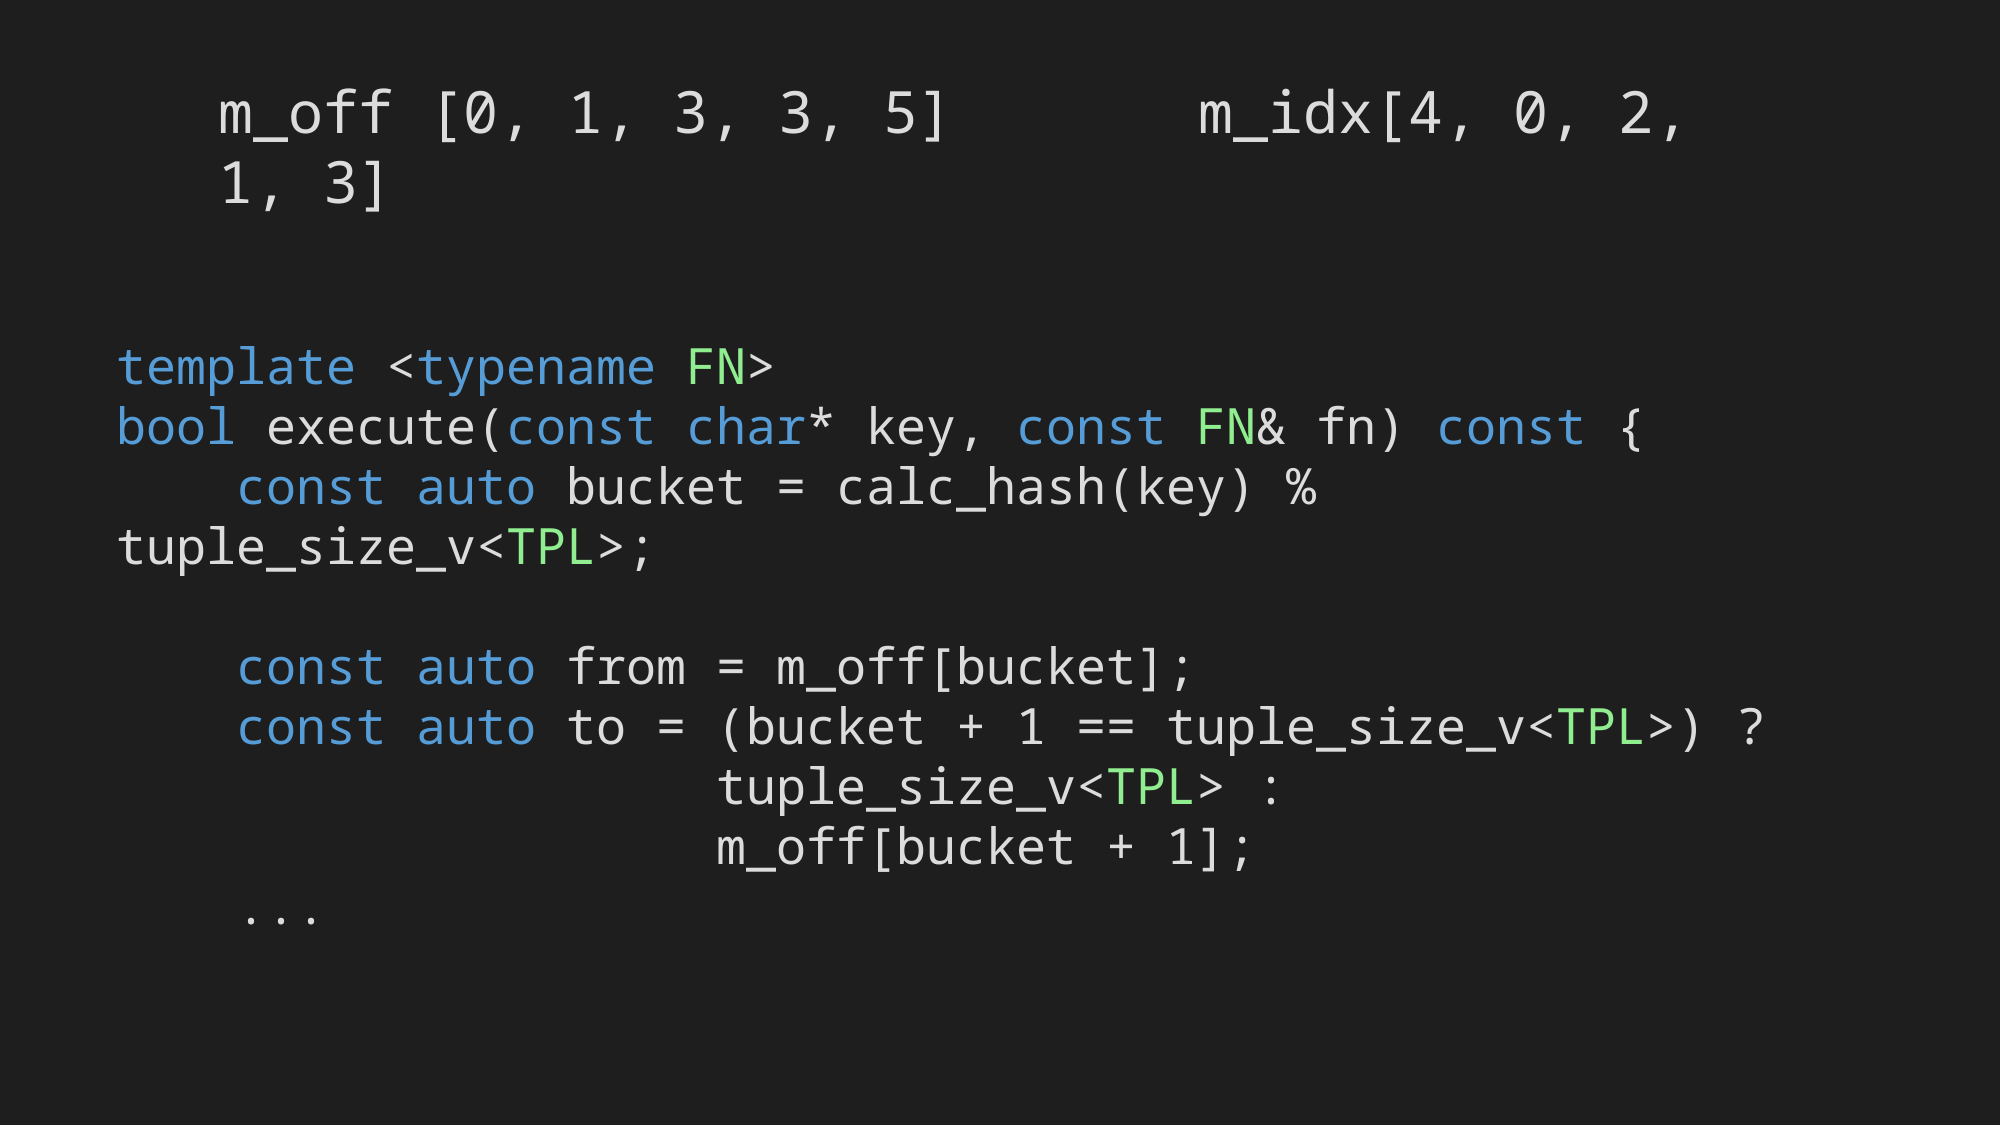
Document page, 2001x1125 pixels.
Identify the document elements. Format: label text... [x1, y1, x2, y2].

text_box template <typename FN> bool execute(const char* key, const FN& fn) const { const auto bucket = calc_hash(key) % tuple_size_v<TPL>; const auto from = m_off[bucket]; const auto to = (bucket + 1 == tuple_size_v<TPL>) ? tuple_size_v<TPL> : m_off[bucket + 1]; ... [101, 327, 1899, 1003]
text_box m_off [0, 1, 3, 3, 5] m_idx[4, 0, 2, 1, 3] [204, 68, 1796, 223]
